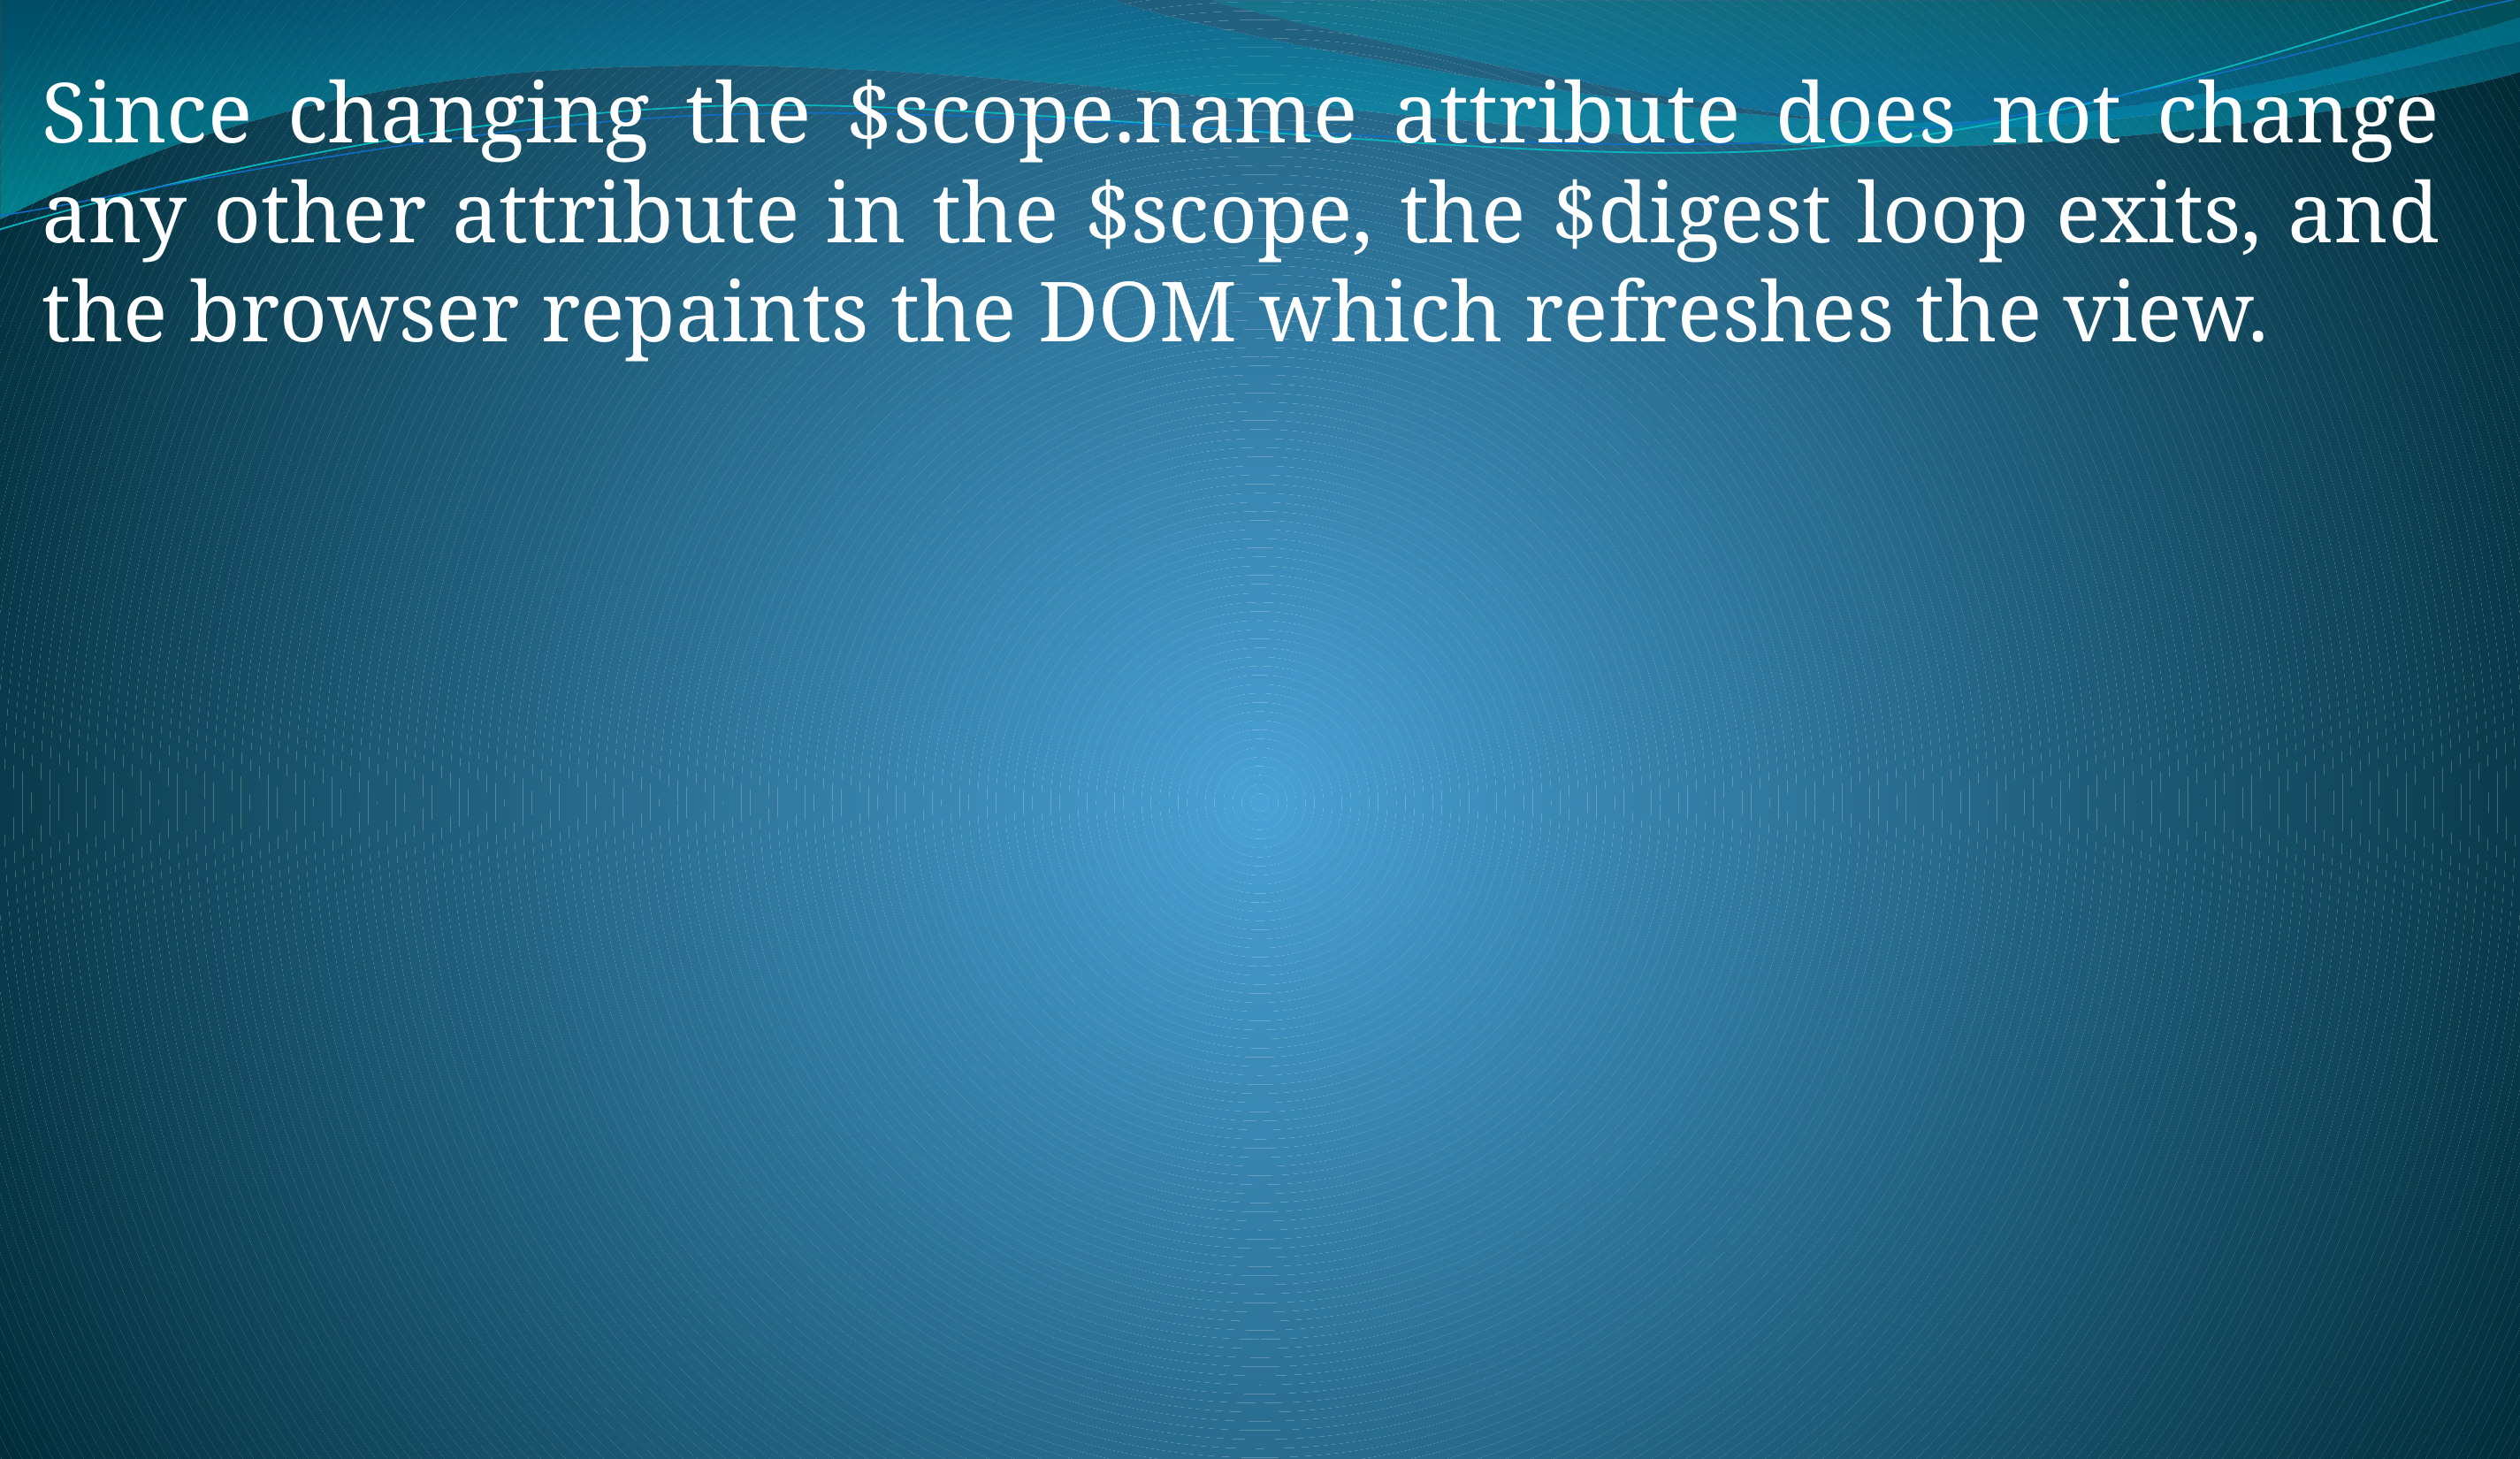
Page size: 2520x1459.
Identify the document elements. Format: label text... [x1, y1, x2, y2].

subtitle Since changing the $scope.name attribute does not change any other attribute in the $scope, the $digest loop exits, and the browser repaints the DOM which refreshes the view. [42, 48, 2457, 1410]
